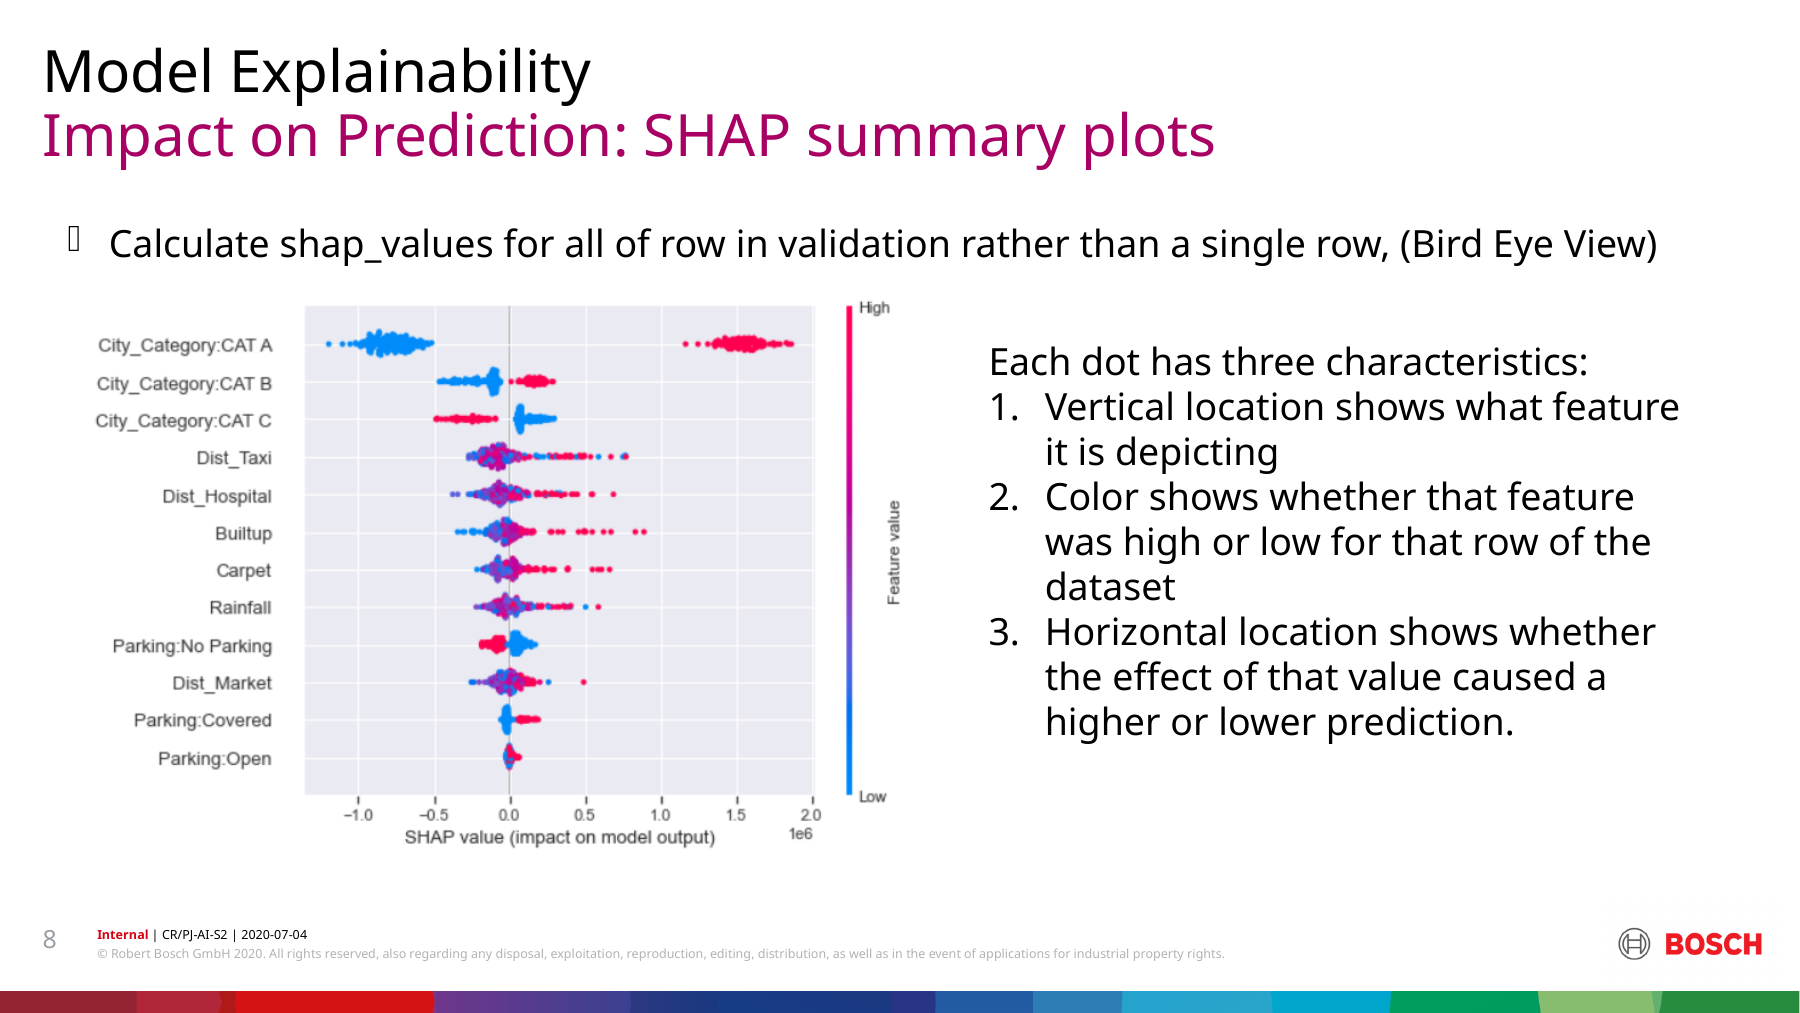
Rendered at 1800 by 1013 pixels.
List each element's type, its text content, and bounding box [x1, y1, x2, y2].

text_box Calculate shap_values for all of row in validation rather than a single row, (Bird Eye View) [67, 216, 1773, 901]
list [42, 191, 1748, 876]
picture [1390, 896, 1800, 1013]
slide_number 8 [42, 923, 90, 991]
picture [0, 905, 1272, 1013]
text_box Each dot has three characteristics: Vertical location shows what feature it is depicting Color shows whether that feature was high or low for that row of the dataset Horizontal location shows whether the effect of that value caused a higher or lower prediction. [973, 330, 1715, 751]
list Model Explainability [42, 42, 1758, 106]
picture [89, 294, 942, 854]
title Impact on Prediction: SHAP summary plots [42, 106, 1758, 171]
